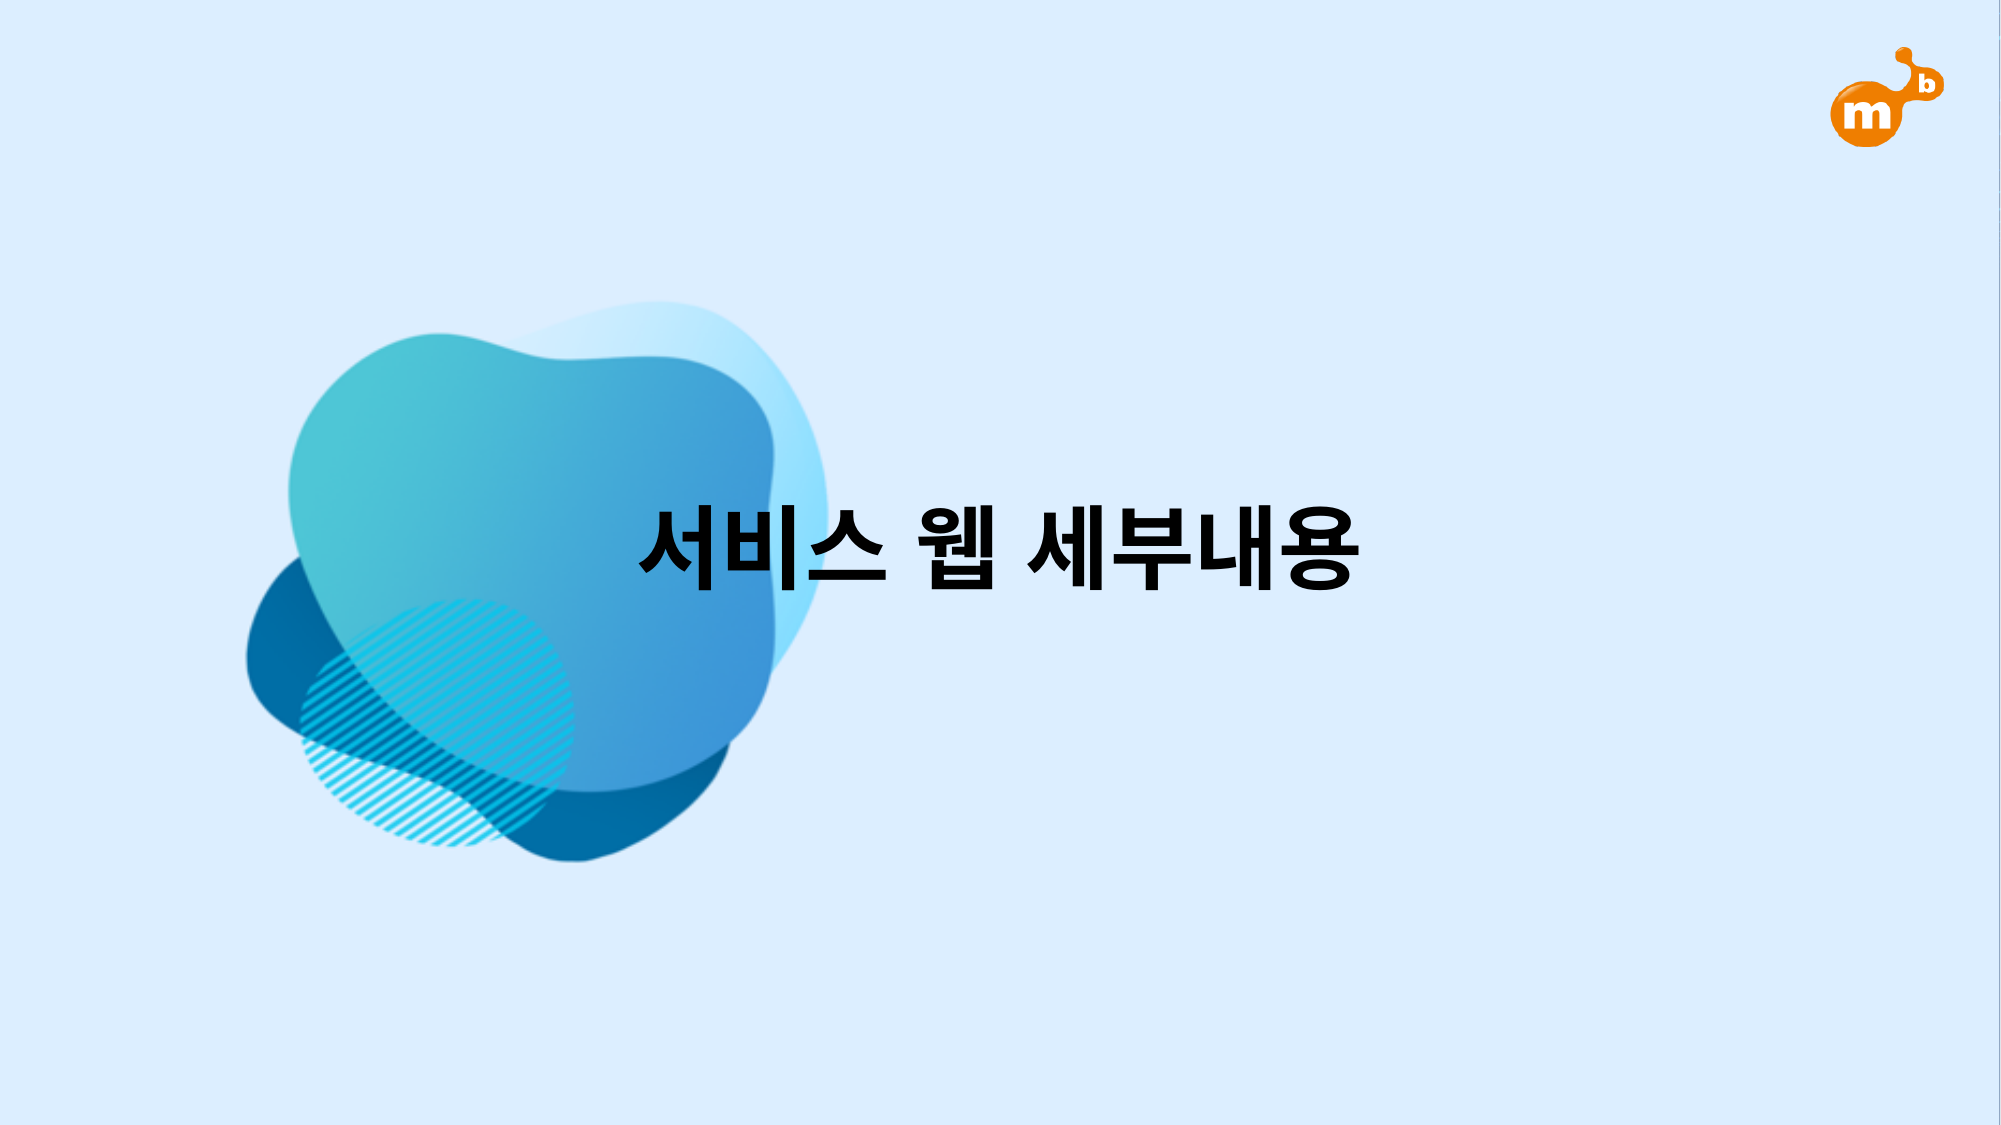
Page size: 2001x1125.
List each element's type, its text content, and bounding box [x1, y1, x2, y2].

picture [1830, 47, 1944, 147]
picture [190, 96, 1722, 1096]
text_box 서비스 웹 세부내용 [621, 483, 1379, 609]
